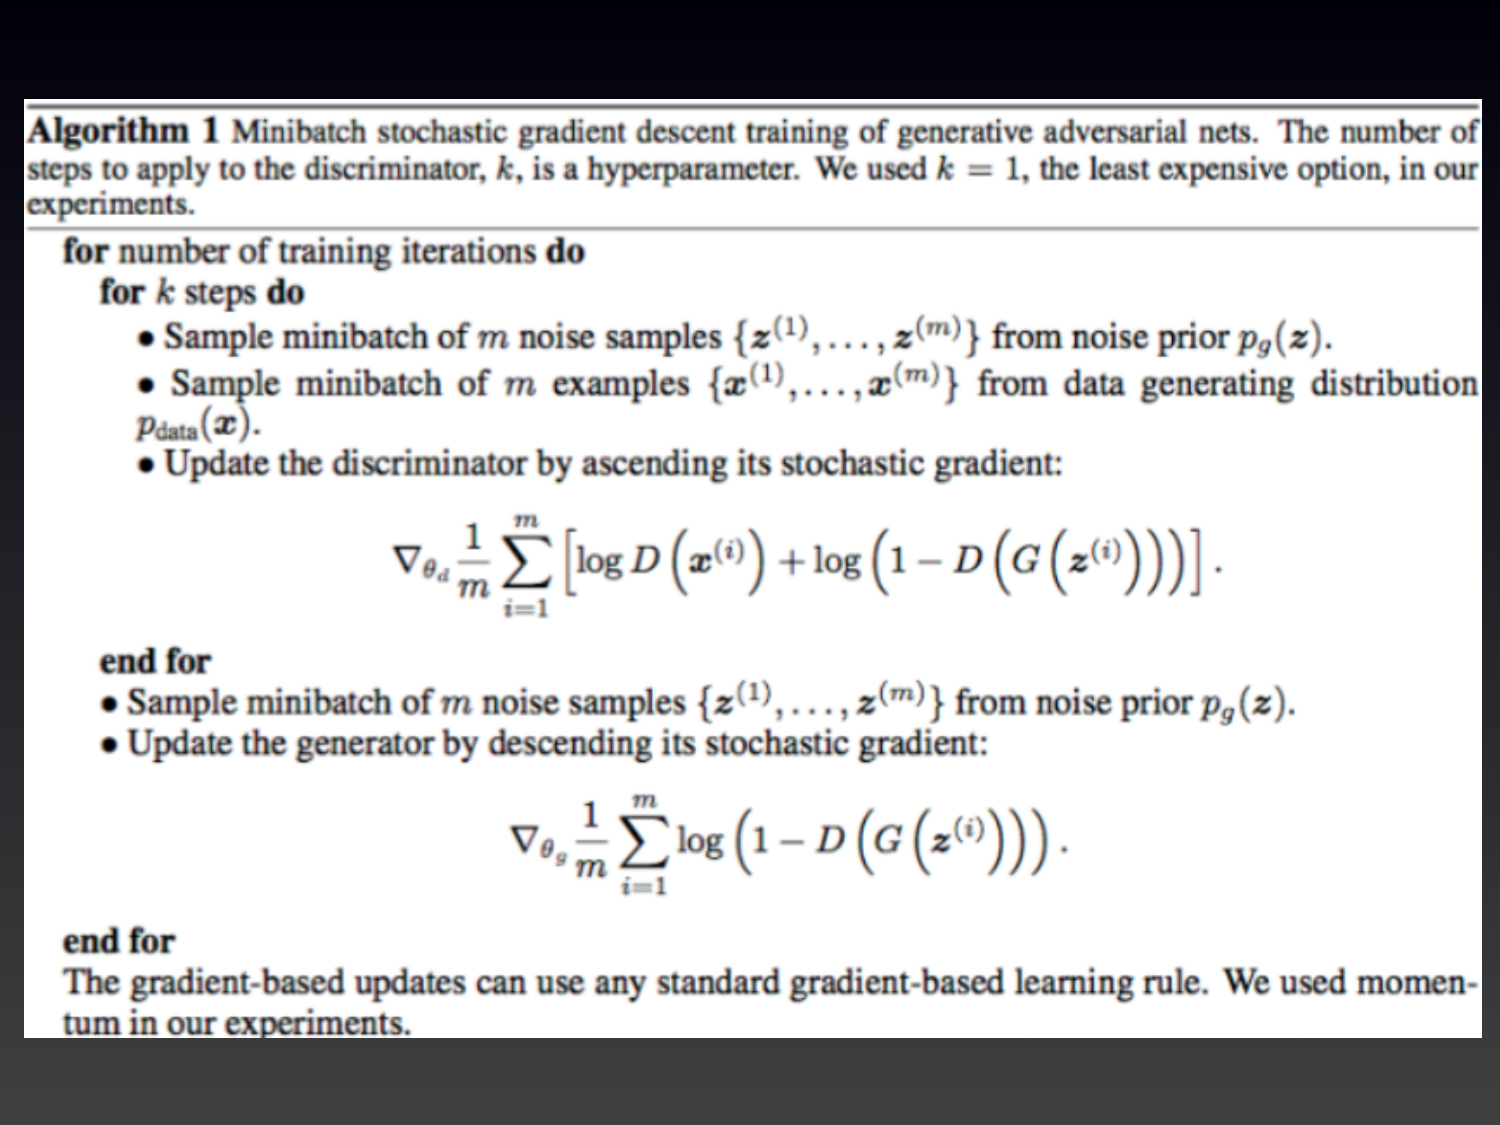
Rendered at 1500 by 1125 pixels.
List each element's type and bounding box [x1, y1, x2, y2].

picture [24, 99, 1482, 1038]
